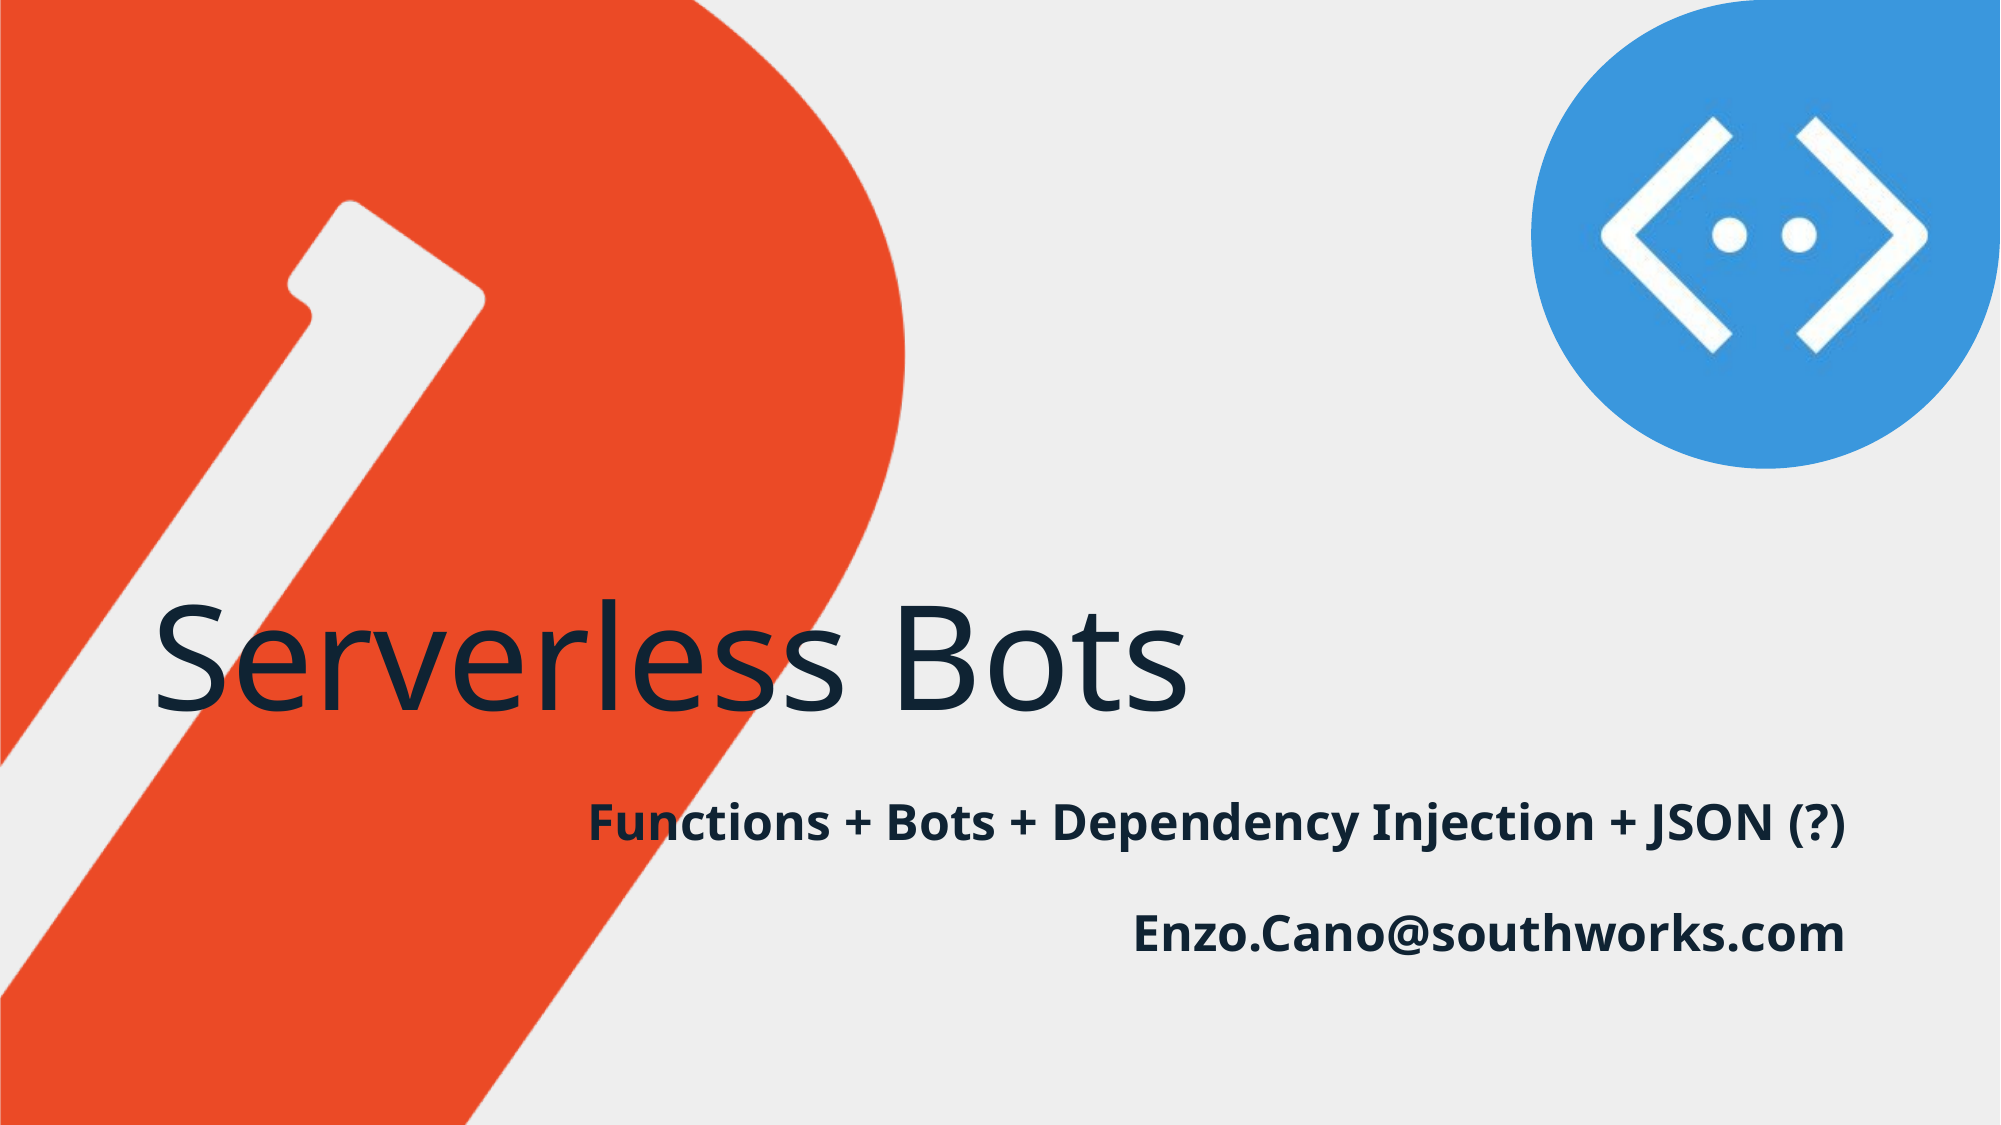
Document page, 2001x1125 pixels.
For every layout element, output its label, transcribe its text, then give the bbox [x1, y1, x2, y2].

list Functions + Bots + Dependency Injection + JSON (?) Enzo.Cano@southworks.com [136, 752, 1862, 999]
picture [0, 0, 906, 1125]
picture [1531, 0, 2000, 469]
title Serverless Bots [136, 281, 1862, 750]
